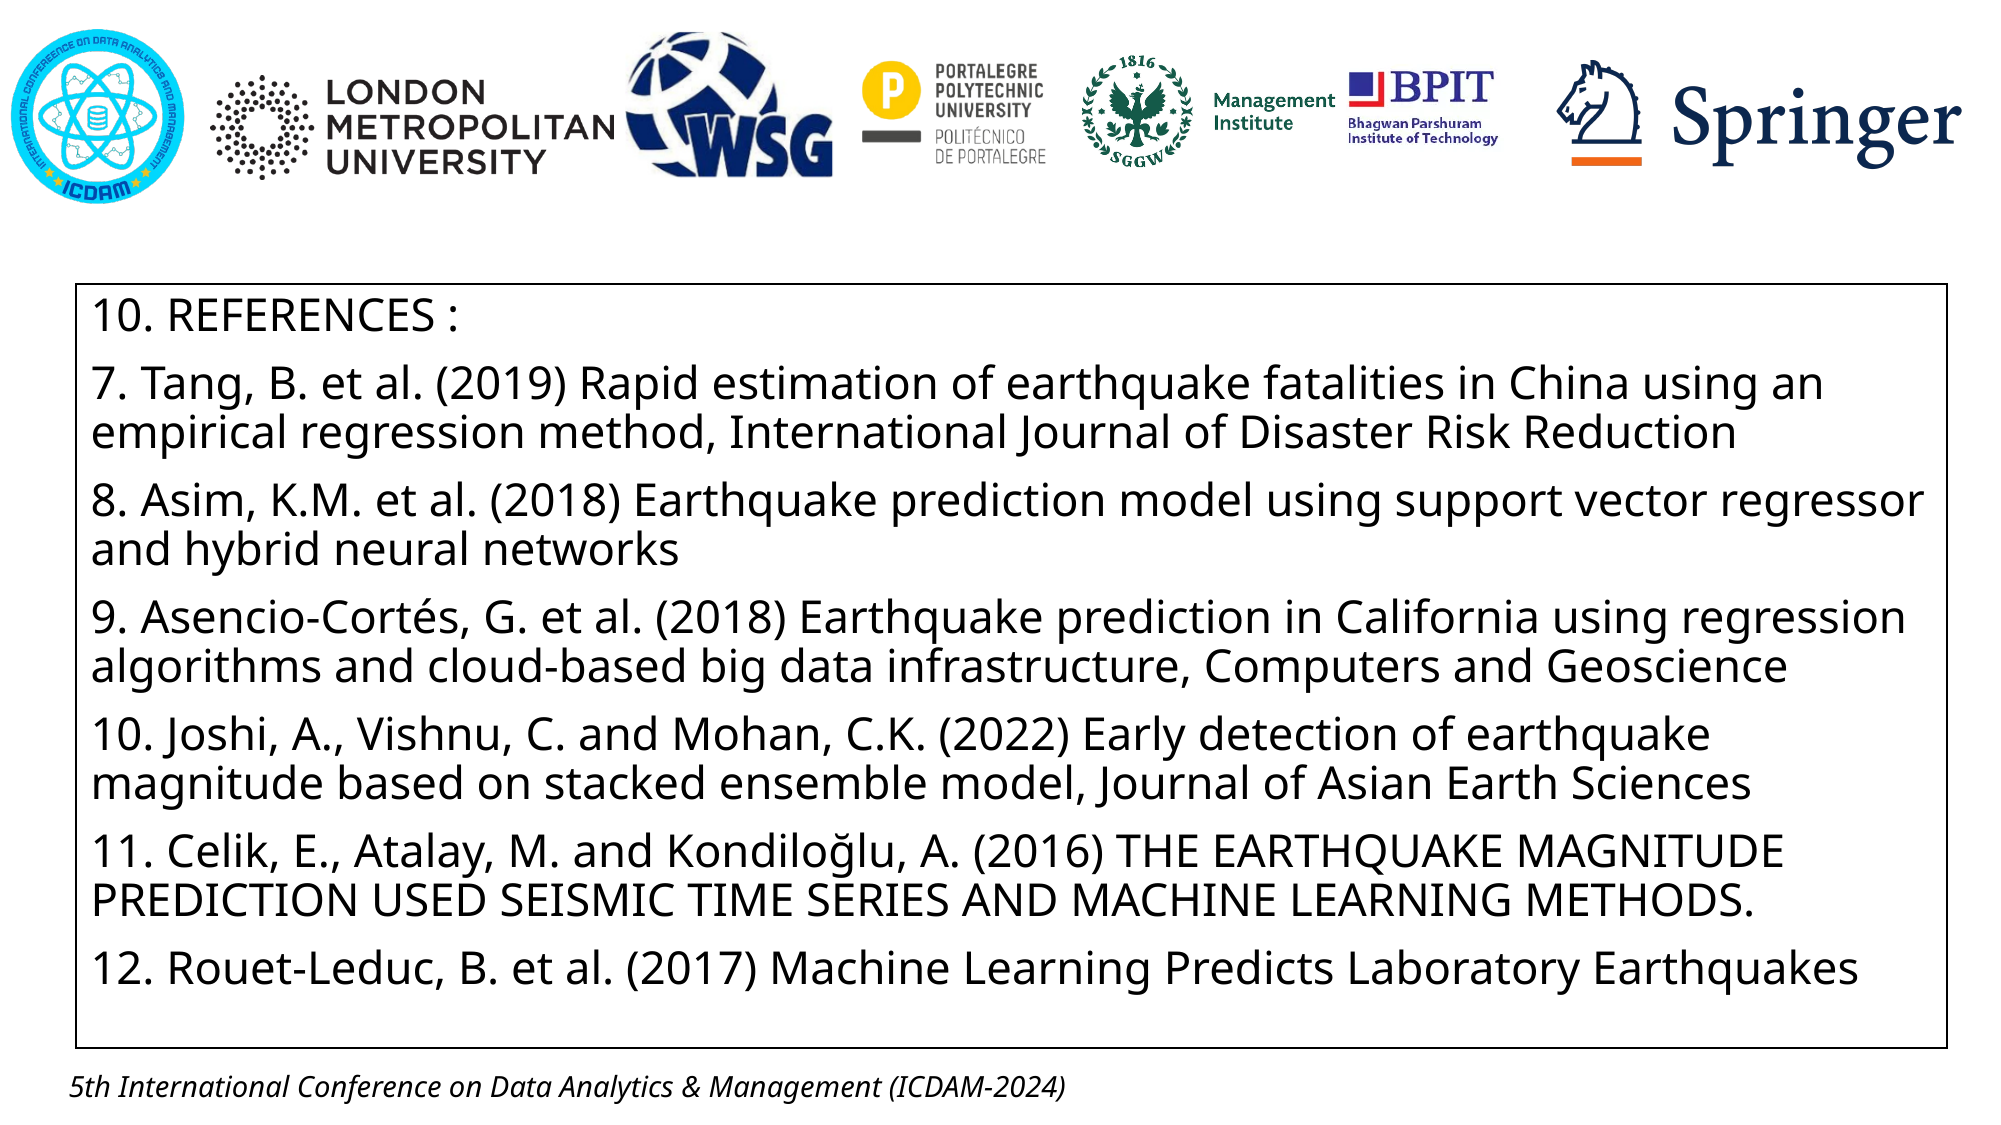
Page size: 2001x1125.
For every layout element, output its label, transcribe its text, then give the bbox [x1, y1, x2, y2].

picture [619, 13, 848, 205]
picture [1070, 20, 1511, 203]
picture [210, 75, 614, 181]
picture [1535, 52, 1983, 177]
picture [852, 22, 1061, 205]
picture [8, 29, 186, 207]
subtitle 10. REFERENCES : 7. Tang, B. et al. (2019) Rapid estimation of earthquake fatalities in China using an empirical regression method, International Journal of Disaster Risk Reduction 8. Asim, K.M. et al. (2018) Earthquake prediction model using support vector regressor and hybrid neural networks 9. Asencio-Cortés, G. et al. (2018) Earthquake prediction in California using regression algorithms and cloud-based big data infrastructure, Computers and Geoscience 10. Joshi, A., Vishnu, C. and Mohan, C.K. (2022) Early detection of earthquake magnitude based on stacked ensemble model, Journal of Asian Earth Sciences 11. Celik, E., Atalay, M. and Kondiloğlu, A. (2016) THE EARTHQUAKE MAGNITUDE PREDICTION USED SEISMIC TIME SERIES AND MACHINE LEARNING METHODS. 12. Rouet-Leduc, B. et al. (2017) Machine Learning Predicts Laboratory Earthquakes [75, 284, 1947, 1049]
footer 5th International Conference on Data Analytics & Management (ICDAM-2024) [53, 1059, 2000, 1113]
